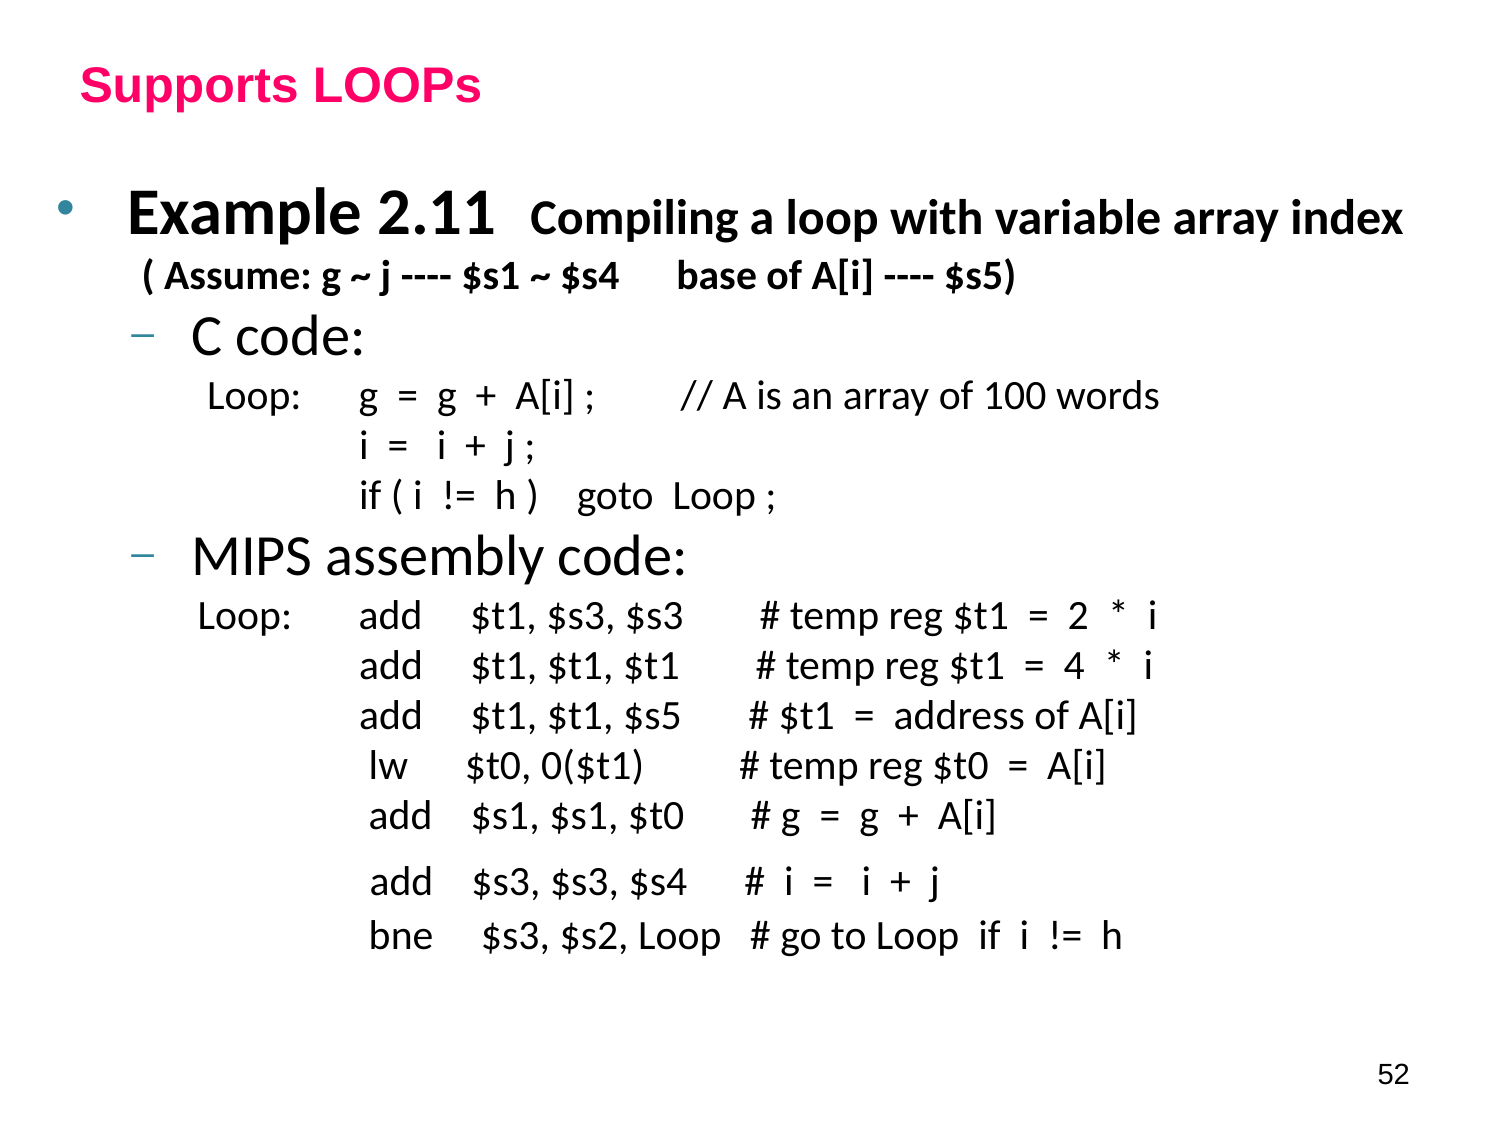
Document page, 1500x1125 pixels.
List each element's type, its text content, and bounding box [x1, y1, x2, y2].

list Example 2.11 Compiling a loop with variable array index ( Assume: g ~ j ---- $s1 ~ $s4 base of A[i] ---- $s5) C code: Loop: g = g + A[i] ; // A is an array of 100 words i = i + j ; if ( i != h ) goto Loop ; MIPS assembly code: Loop: add $t1, $s3, $s3 # temp reg $t1 = 2 * i add $t1, $t1, $t1 # temp reg $t1 = 4 * i add $t1, $t1, $s5 # $t1 = address of A[i] lw $t0, 0($t1) # temp reg $t0 = A[i] add $s1, $s1, $t0 # g = g + A[i] add $s3, $s3, $s4 # i = i + j bne $s3, $s2, Loop # go to Loop if i != h [41, 159, 1483, 1024]
slide_number 52 [1074, 1042, 1425, 1103]
text_box Supports LOOPs [64, 44, 845, 120]
